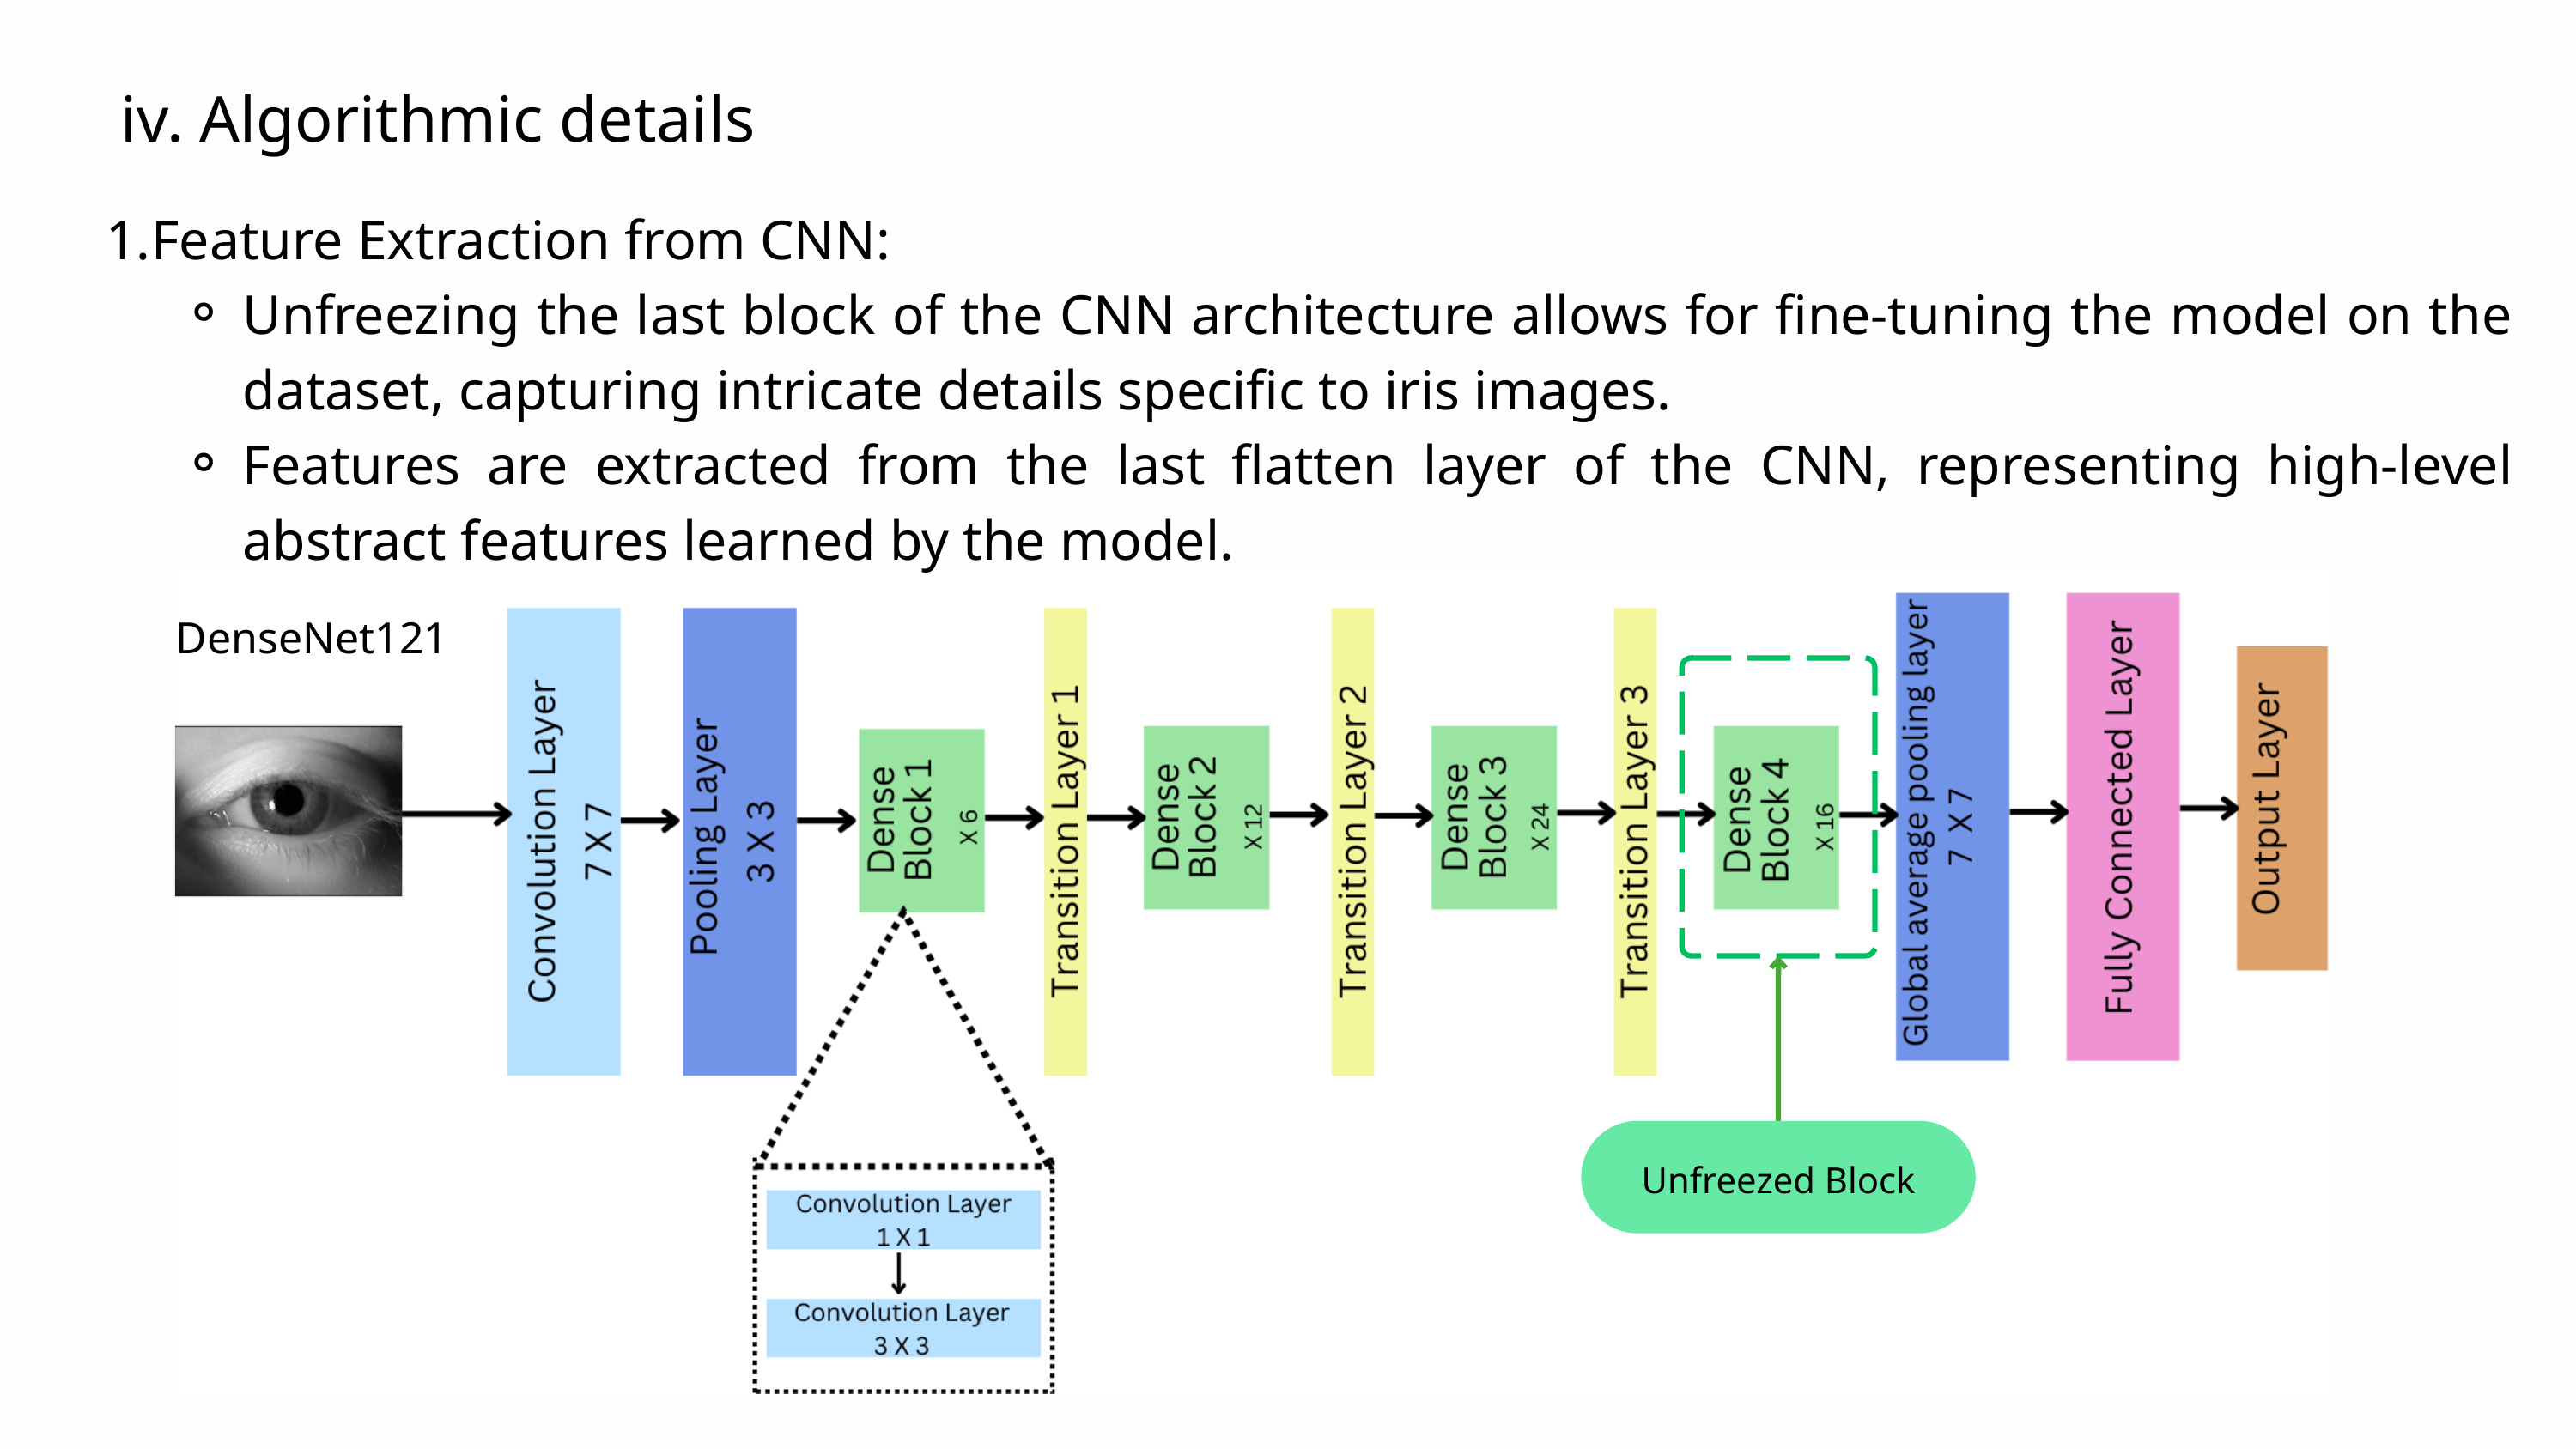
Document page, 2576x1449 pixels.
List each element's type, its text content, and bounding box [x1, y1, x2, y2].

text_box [1581, 1120, 1976, 1234]
text_box DenseNet121 [174, 602, 449, 663]
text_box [1681, 658, 1875, 956]
text_box Feature Extraction from CNN: Unfreezing the last block of the CNN architecture allows for fine-tuning the model on the dataset, capturing intricate details specific to iris images. Features are extracted from the last flatten layer of the CNN, representing high-level abstract features learned by the model. [60, 119, 2516, 571]
text_box [174, 571, 2329, 1394]
text_box iv. Algorithmic details [101, 66, 775, 155]
